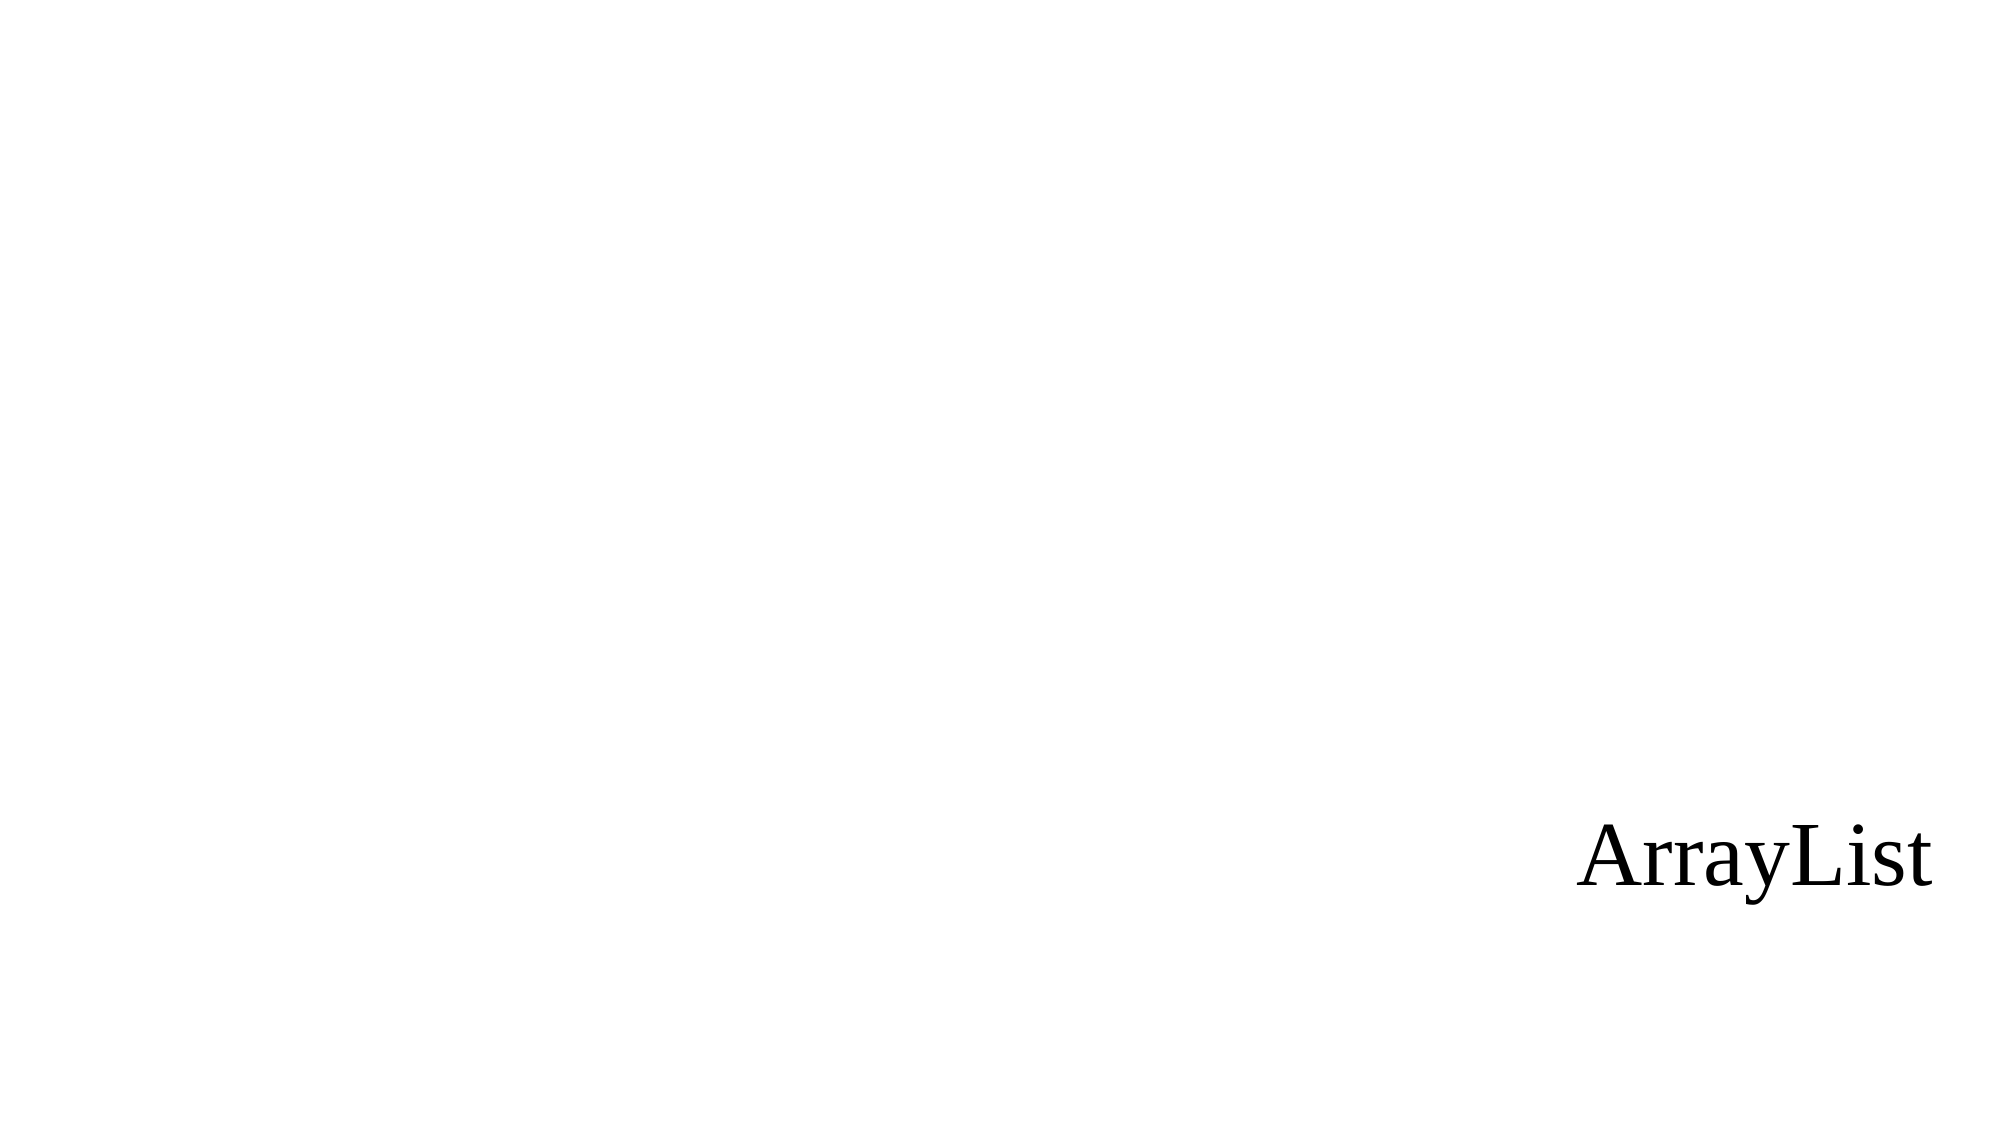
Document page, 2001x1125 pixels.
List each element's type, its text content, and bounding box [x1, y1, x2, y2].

title ArrayList [223, 746, 1949, 965]
